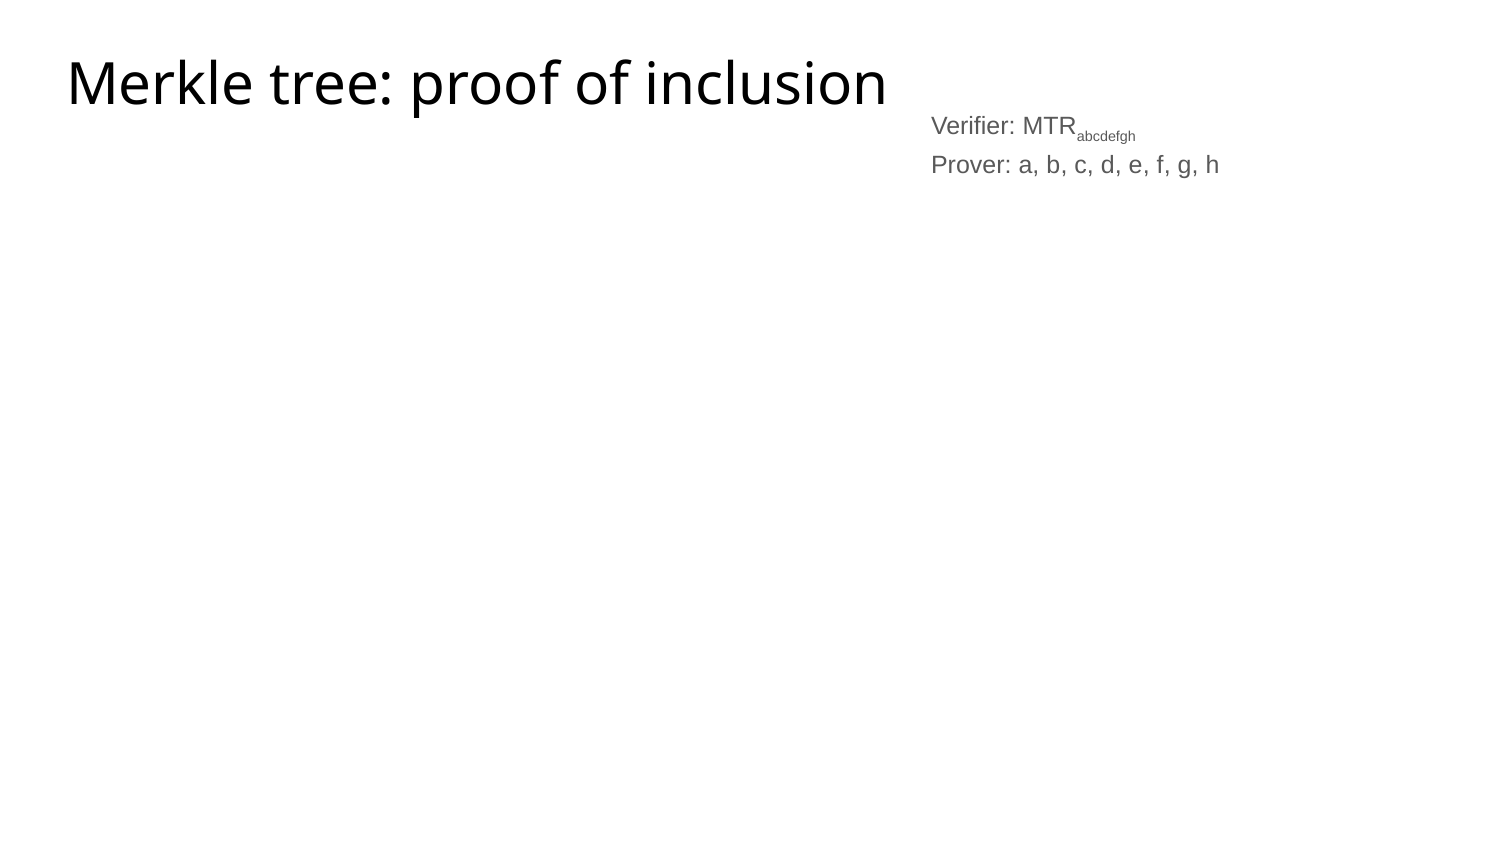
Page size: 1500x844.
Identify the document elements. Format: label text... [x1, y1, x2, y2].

title Merkle tree: proof of inclusion [51, 31, 1449, 125]
list Verifier: MTRabcdefgh Prover: a, b, c, d, e, f, g, h [916, 89, 1474, 300]
